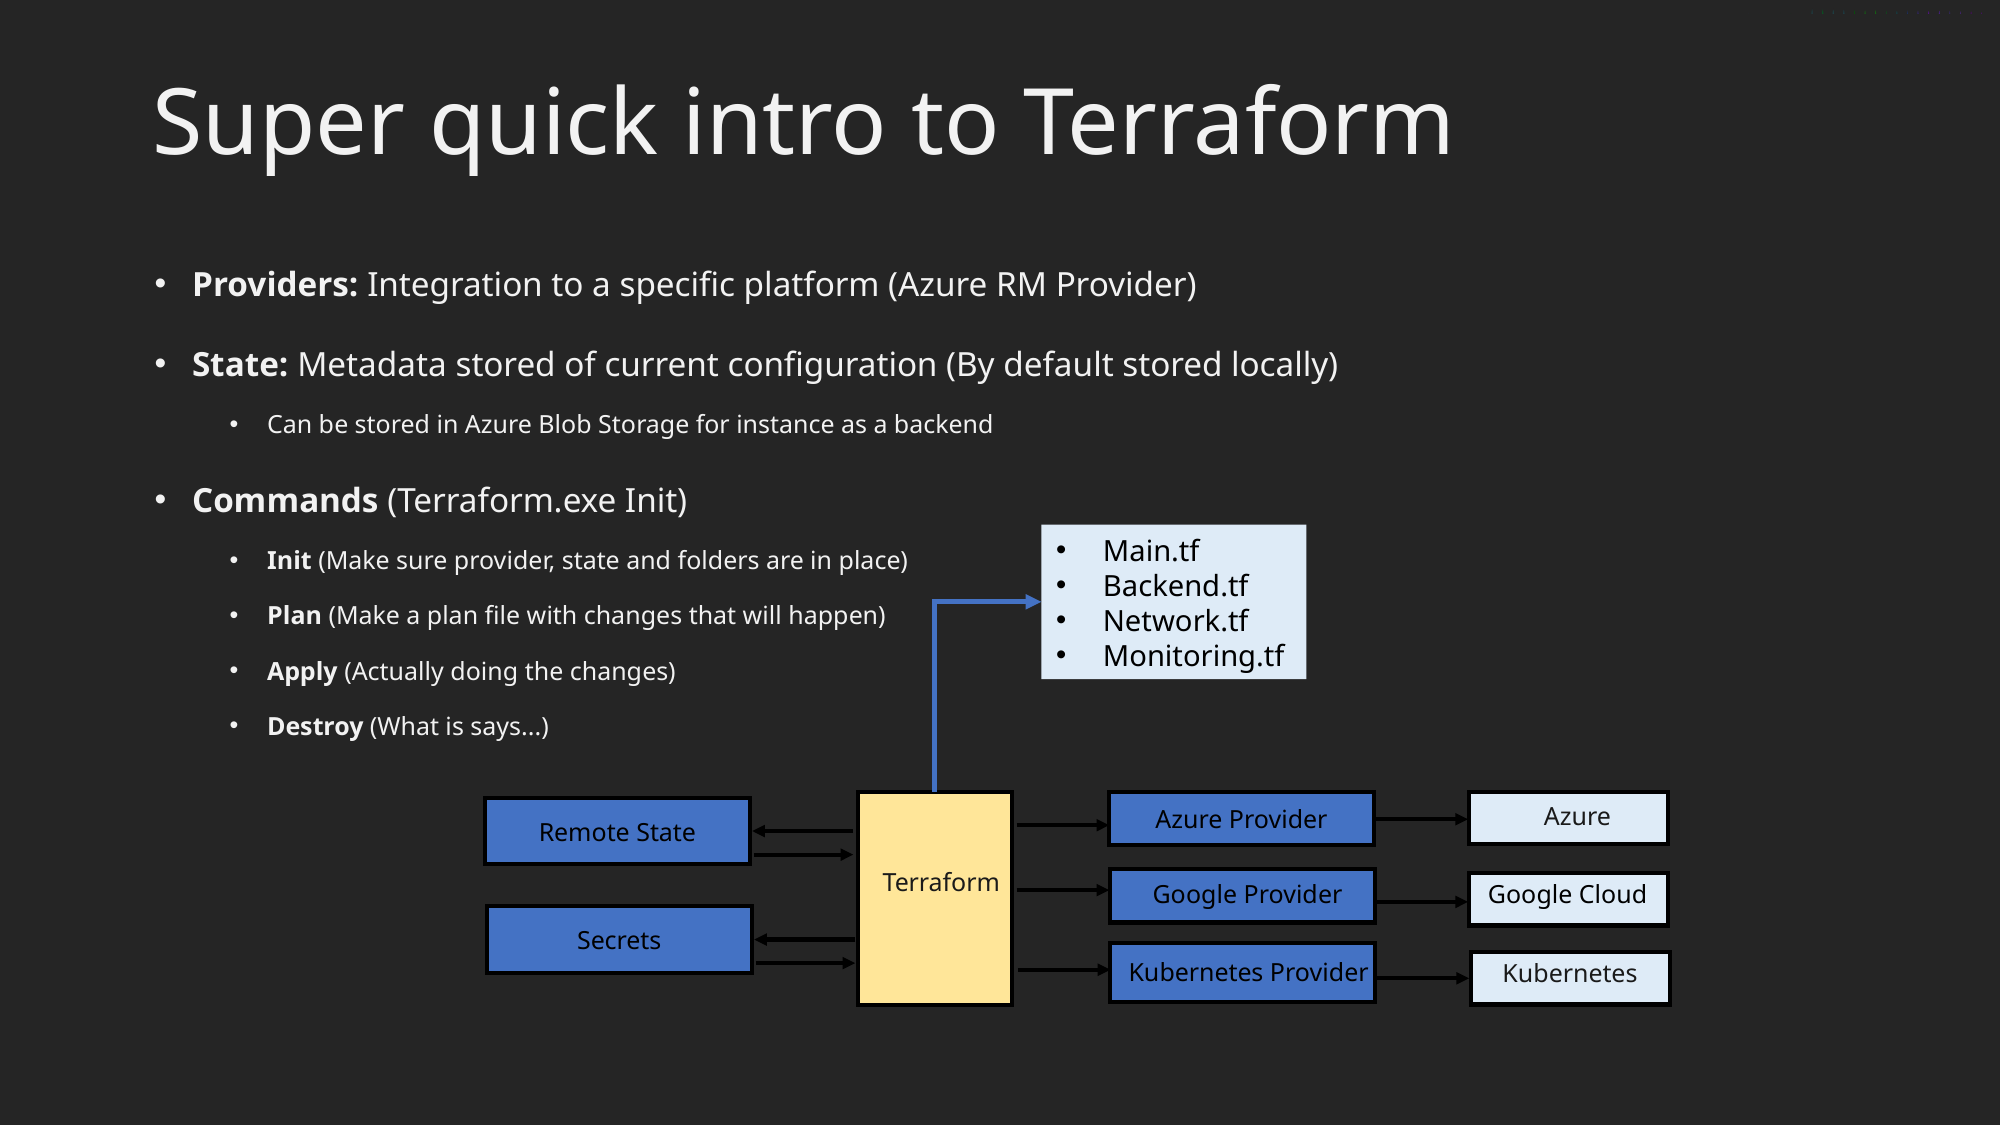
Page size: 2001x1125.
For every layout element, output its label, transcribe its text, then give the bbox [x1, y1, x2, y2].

text_box Remote State [484, 797, 751, 865]
text_box Kubernetes [1502, 957, 1638, 988]
text_box [1468, 872, 1669, 927]
picture [1701, 0, 2001, 244]
text_box [1109, 868, 1376, 923]
text_box Azure [1544, 800, 1612, 831]
text_box Google Provider [1152, 878, 1343, 909]
text_box [1108, 791, 1375, 846]
text_box [1468, 791, 1669, 845]
list Providers: Integration to a specific platform (Azure RM Provider) State: Metadata stored of current configuration (By default stored locally) Can be stored in Azure Blob Storage for instance as a backend Commands (Terraform.exe Init) Init (Make sure provider, state and folders are in place) Plan (Make a plan file with changes that will happen) Apply (Actually doing the changes) Destroy (What is says...) [139, 235, 1865, 1005]
text_box [1109, 942, 1376, 1003]
title Super quick intro to Terraform [137, 59, 1624, 190]
text_box Terraform [882, 866, 1001, 897]
text_box Kubernetes Provider [1128, 956, 1369, 987]
text_box Secrets [486, 905, 753, 974]
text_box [893, 643, 1083, 751]
text_box Google Cloud [1487, 878, 1648, 909]
text_box Main.tf Backend.tf Network.tf Monitoring.tf [1041, 524, 1307, 680]
text_box [1470, 951, 1671, 1005]
text_box [857, 791, 1013, 1006]
text_box Azure Provider [1155, 803, 1328, 834]
